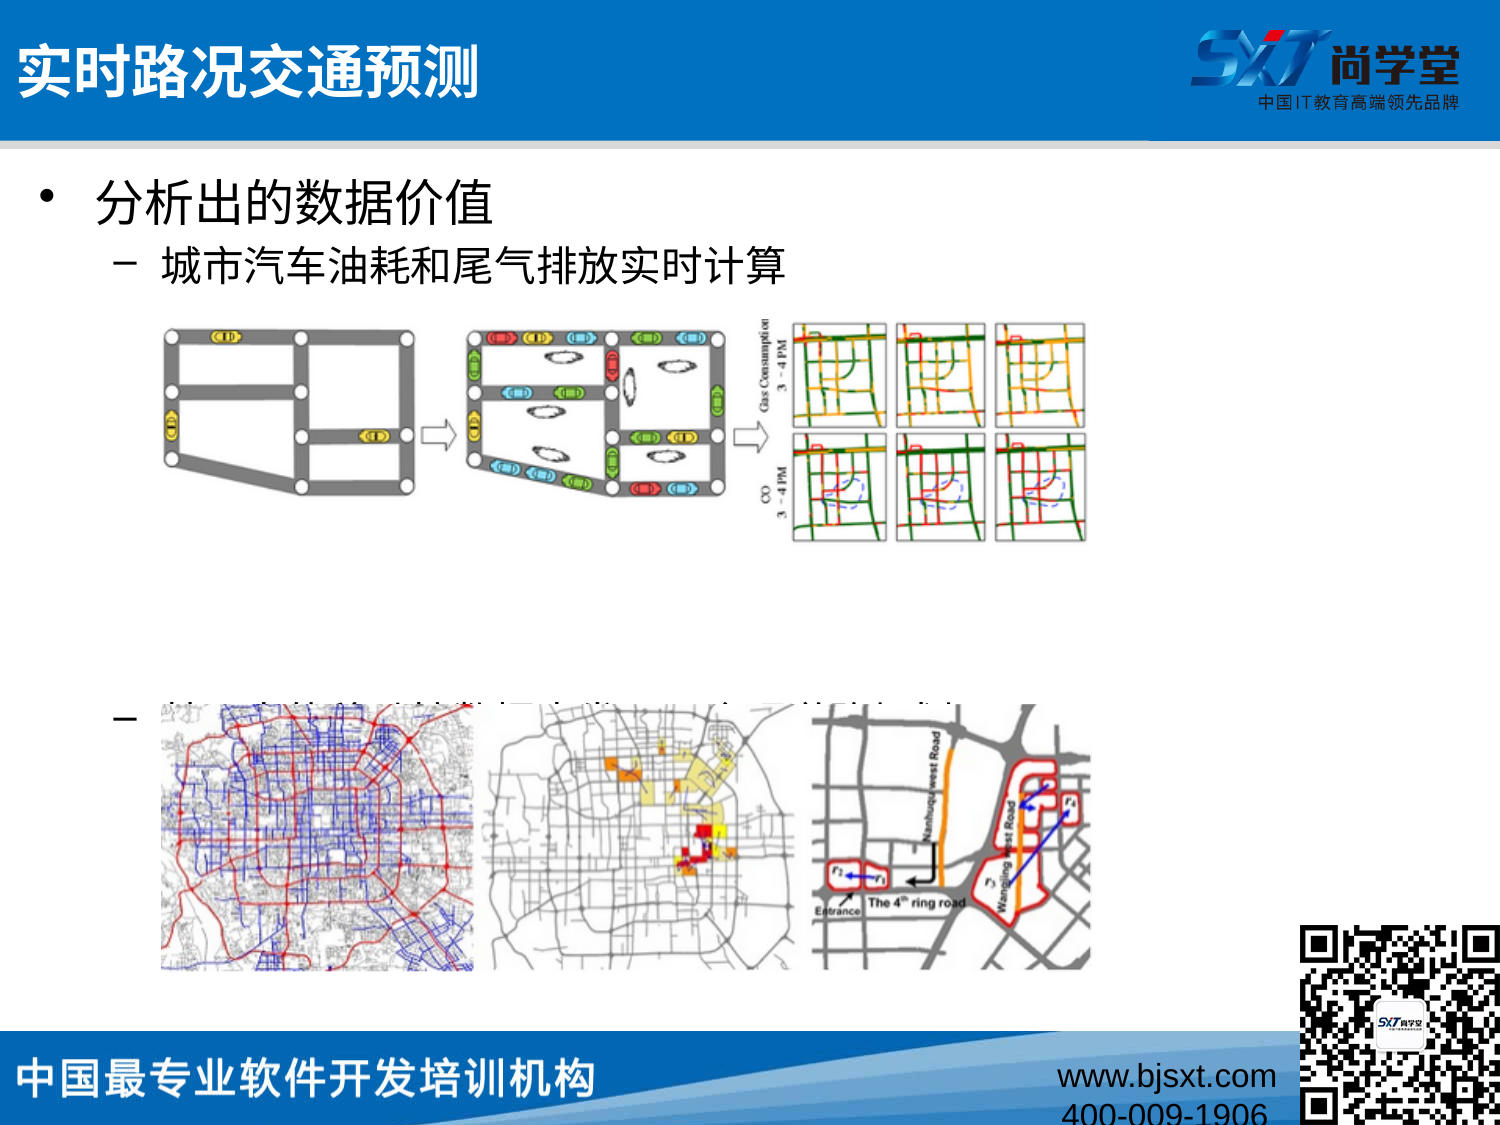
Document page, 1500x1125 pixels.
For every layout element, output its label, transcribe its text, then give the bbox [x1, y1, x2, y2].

picture [161, 703, 1092, 974]
picture [0, 925, 1500, 1125]
picture [1150, 1106, 1160, 1125]
list 分析出的数据价值 城市汽车油耗和尾气排放实时计算 基于人的移动性数据来发现不合理道路规划 [23, 164, 1465, 997]
picture [1217, 1106, 1226, 1117]
picture [1254, 1114, 1263, 1125]
picture [1131, 1106, 1141, 1125]
picture [1064, 1108, 1073, 1120]
picture [1102, 1106, 1112, 1125]
picture [161, 319, 1089, 550]
picture [1083, 1106, 1093, 1125]
picture [1235, 1106, 1245, 1125]
title 实时路况交通预测 [0, 0, 1161, 141]
picture [1161, 0, 1500, 141]
picture [1169, 1106, 1178, 1117]
